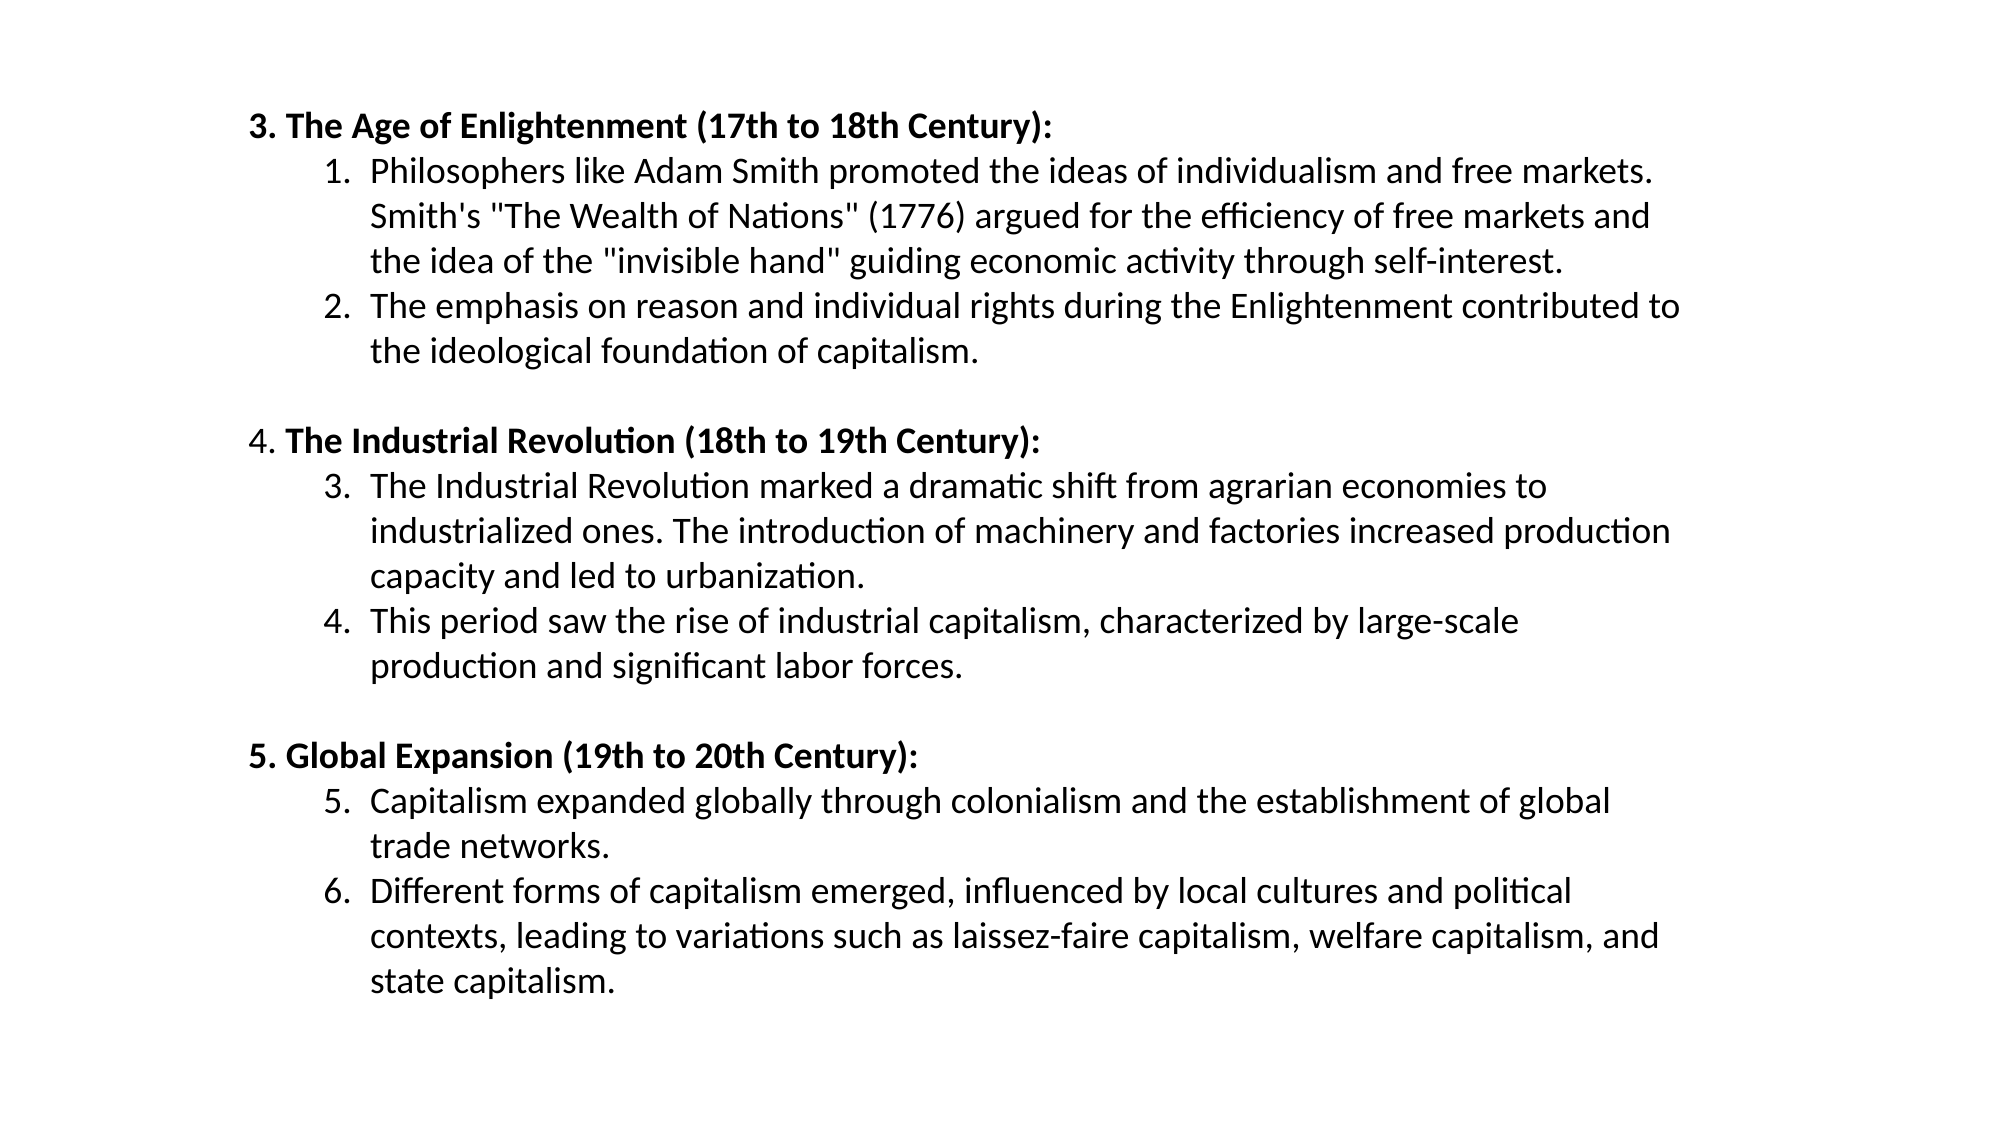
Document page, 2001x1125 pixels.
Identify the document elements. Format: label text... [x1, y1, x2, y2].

text_box 3. The Age of Enlightenment (17th to 18th Century): Philosophers like Adam Smith promoted the ideas of individualism and free markets. Smith's "The Wealth of Nations" (1776) argued for the efficiency of free markets and the idea of the "invisible hand" guiding economic activity through self-interest. The emphasis on reason and individual rights during the Enlightenment contributed to the ideological foundation of capitalism. 4. The Industrial Revolution (18th to 19th Century): The Industrial Revolution marked a dramatic shift from agrarian economies to industrialized ones. The introduction of machinery and factories increased production capacity and led to urbanization. This period saw the rise of industrial capitalism, characterized by large-scale production and significant labor forces. 5. Global Expansion (19th to 20th Century): Capitalism expanded globally through colonialism and the establishment of global trade networks. Different forms of capitalism emerged, influenced by local cultures and political contexts, leading to variations such as laissez-faire capitalism, welfare capitalism, and state capitalism. [233, 93, 1699, 1008]
